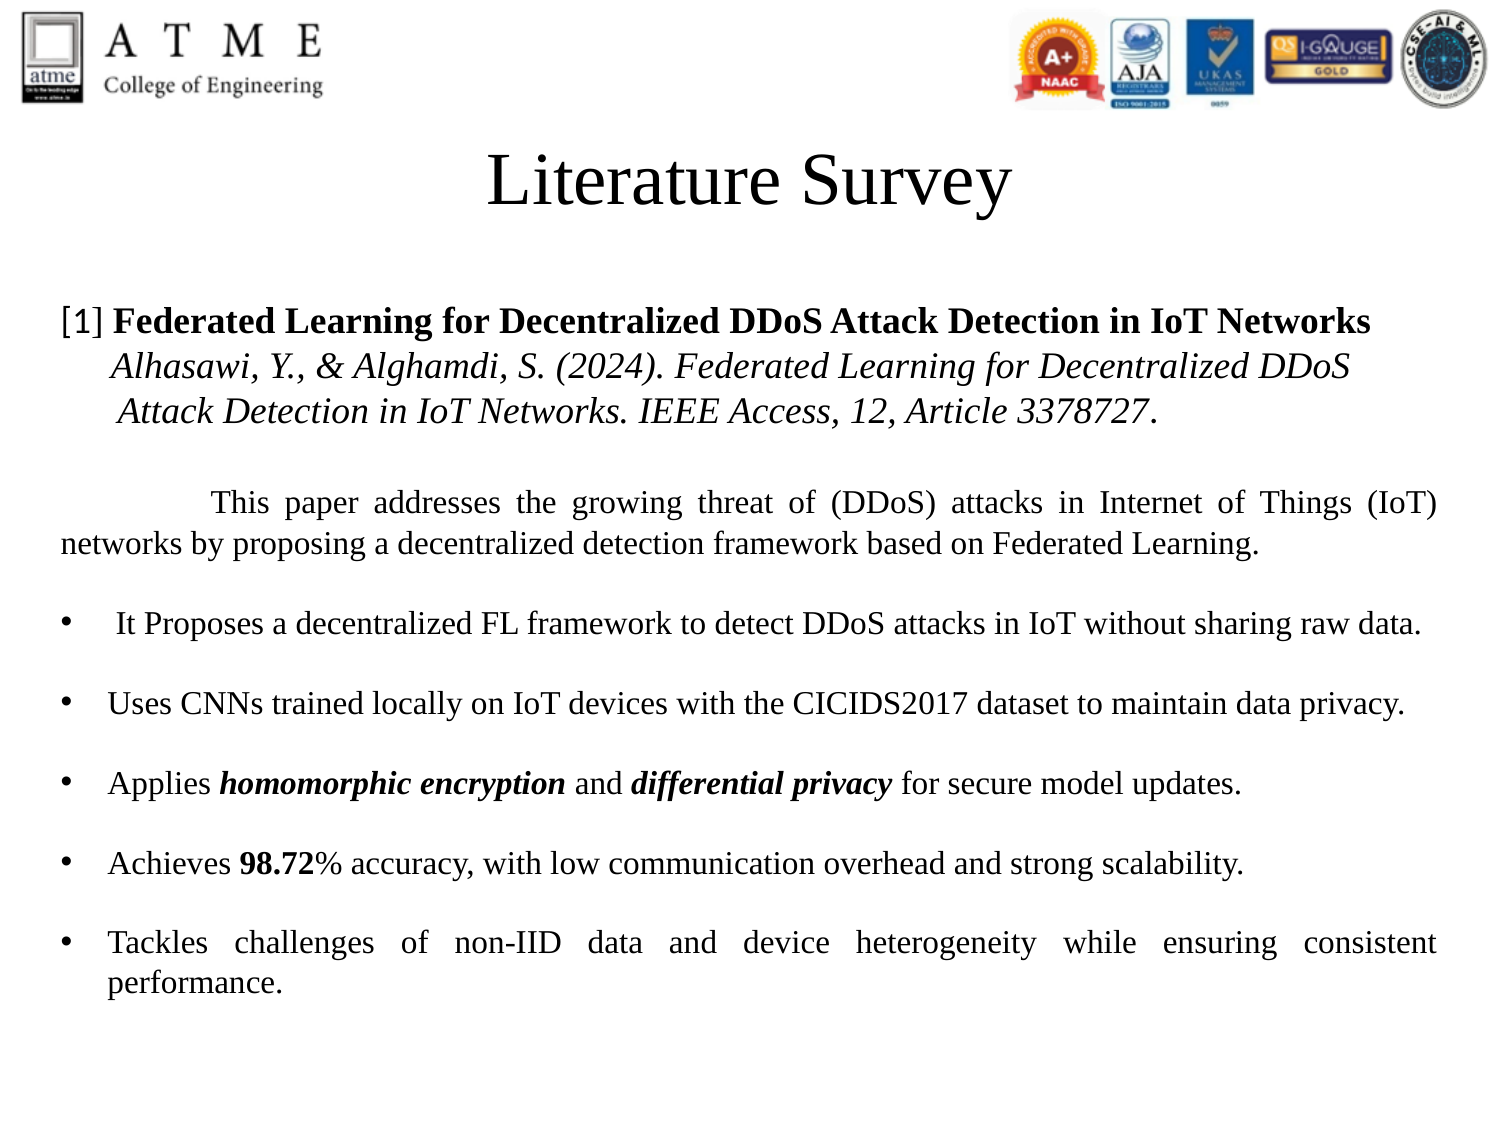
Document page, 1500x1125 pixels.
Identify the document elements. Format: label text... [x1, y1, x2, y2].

picture [1003, 0, 1497, 113]
picture [11, 0, 340, 109]
text_box [1] Federated Learning for Decentralized DDoS Attack Detection in IoT Networks Alhasawi, Y., & Alghamdi, S. (2024). Federated Learning for Decentralized DDoS Attack Detection in IoT Networks. IEEE Access, 12, Article 3378727. This paper addresses the growing threat of (DDoS) attacks in Internet of Things (IoT) networks by proposing a decentralized detection framework based on Federated Learning. It Proposes a decentralized FL framework to detect DDoS attacks in IoT without sharing raw data. Uses CNNs trained locally on IoT devices with the CICIDS2017 dataset to maintain data privacy. Applies homomorphic encryption and differential privacy for secure model updates. Achieves 98.72% accuracy, with low communication overhead and strong scalability. Tackles challenges of non-IID data and device heterogeneity while ensuring consistent performance. [45, 289, 1455, 1093]
title Literature Survey [103, 71, 1397, 289]
